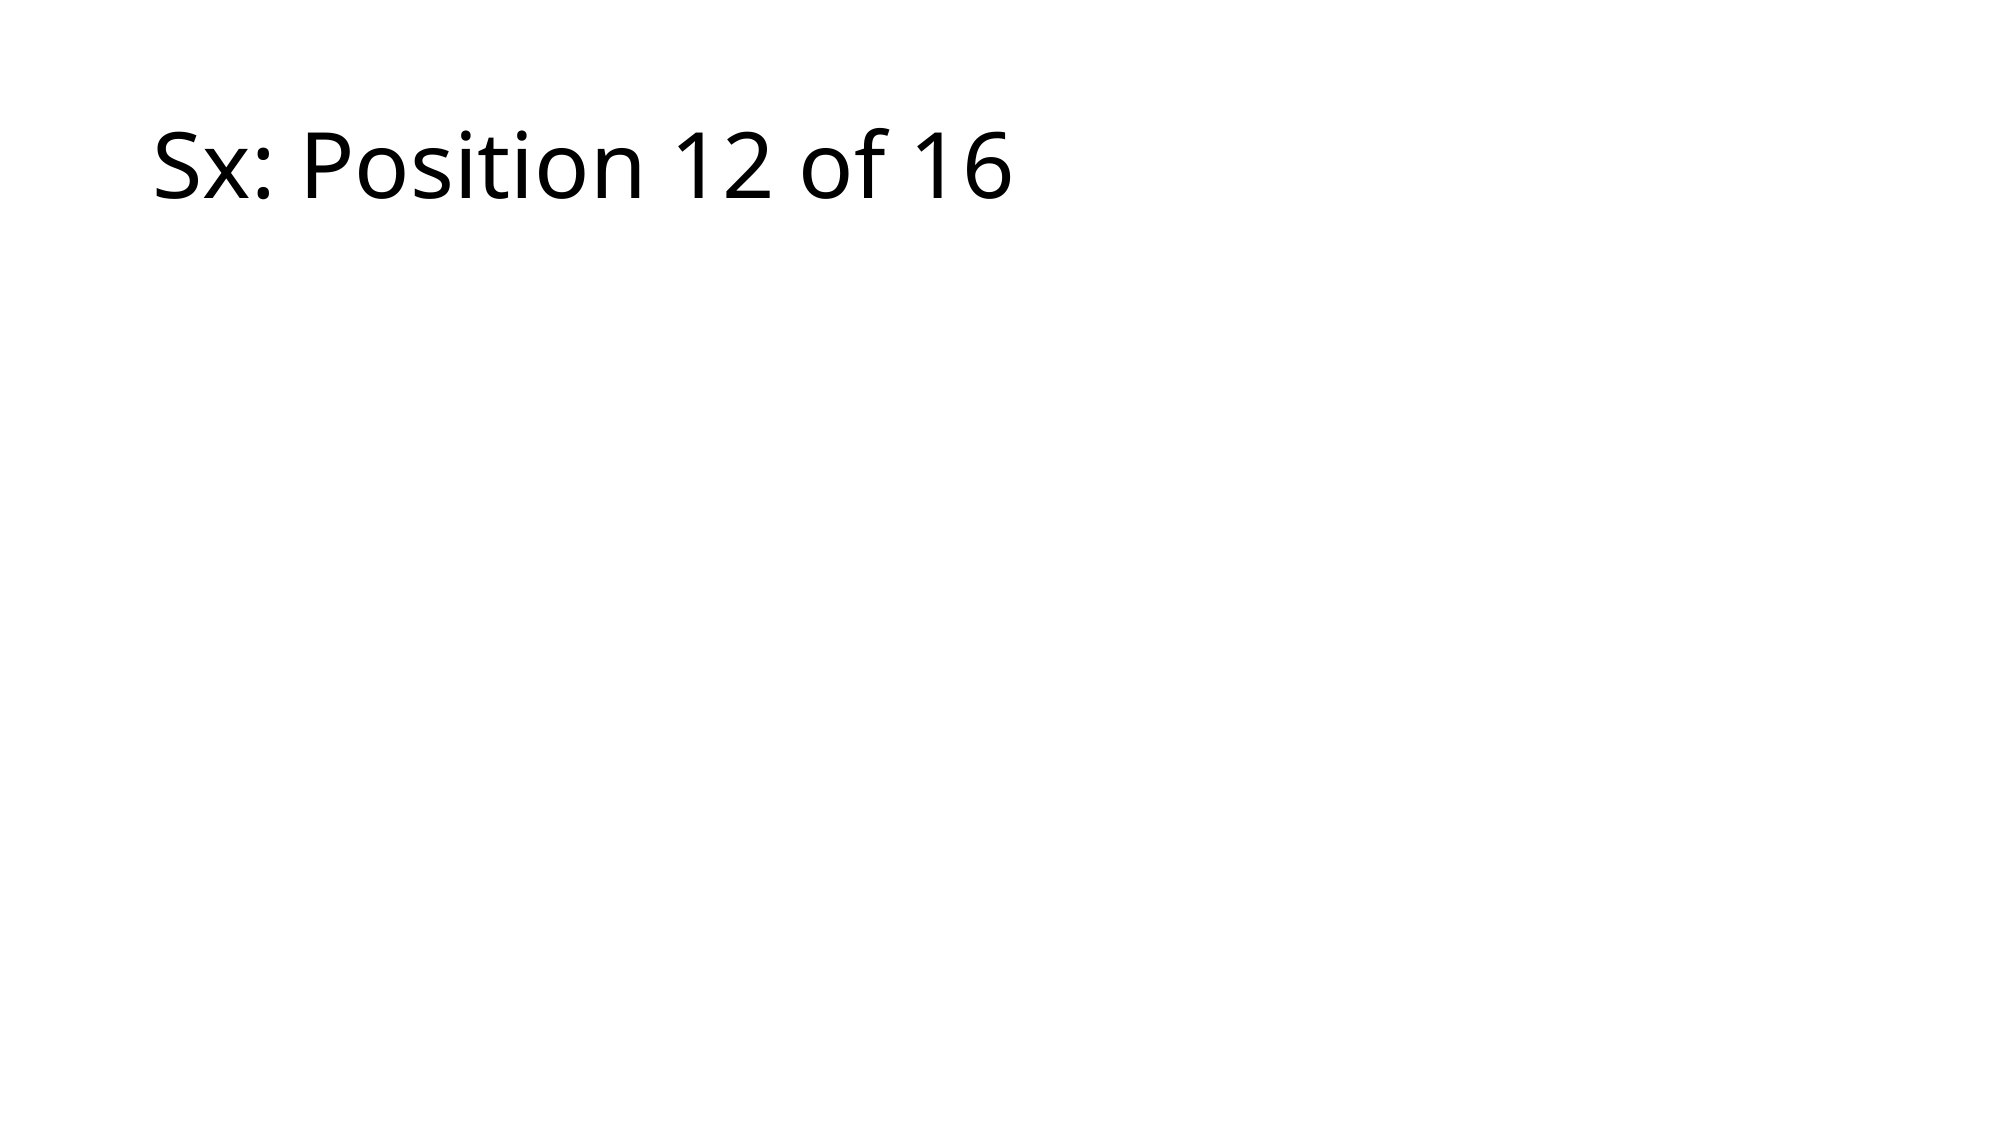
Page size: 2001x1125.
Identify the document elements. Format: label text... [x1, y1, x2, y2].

title Sx: Position 12 of 16 [137, 59, 1863, 278]
